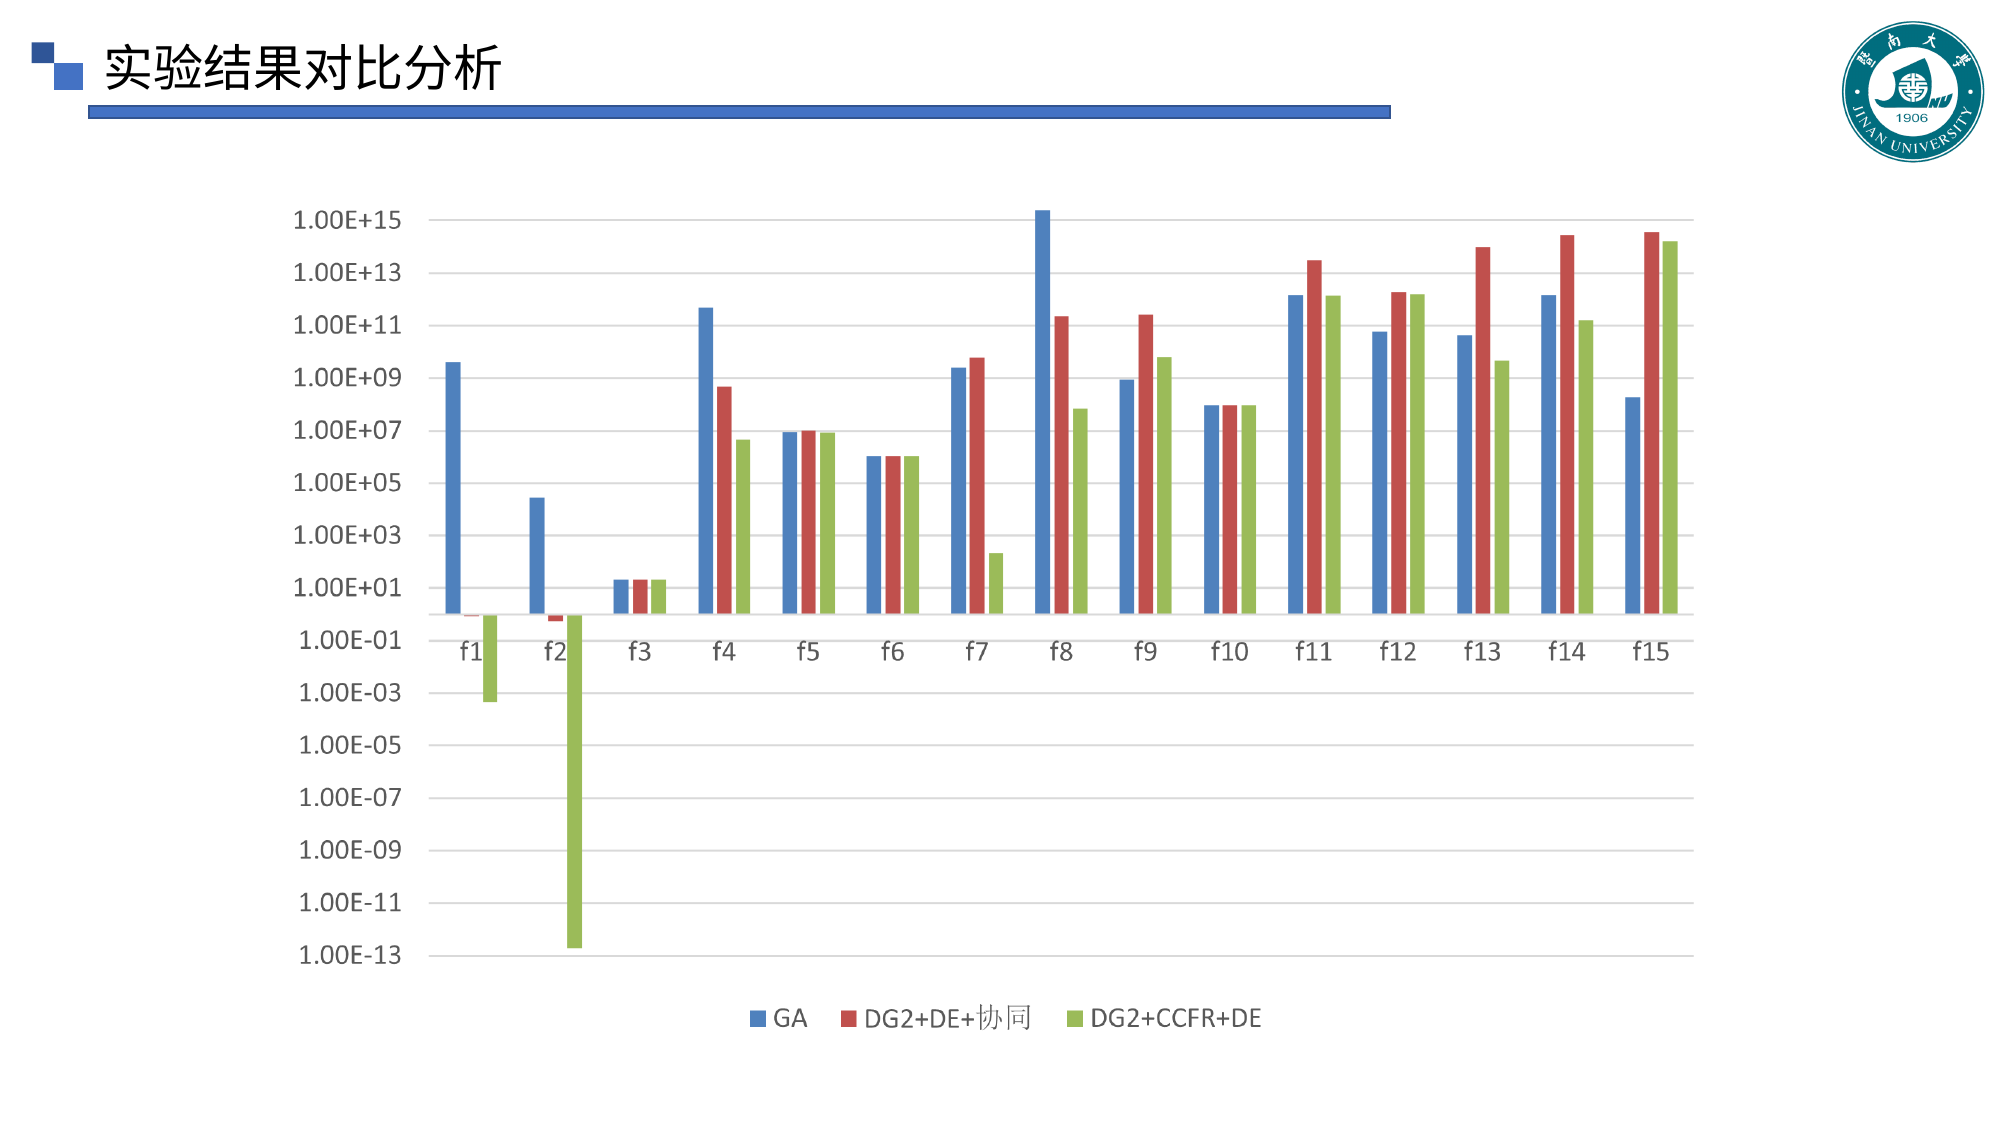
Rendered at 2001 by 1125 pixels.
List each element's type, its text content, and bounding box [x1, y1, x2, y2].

text_box [88, 105, 1391, 119]
picture [1840, 20, 1986, 164]
text_box 实验结果对比分析 [88, 28, 1077, 104]
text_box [31, 42, 83, 90]
picture [276, 166, 1715, 1046]
